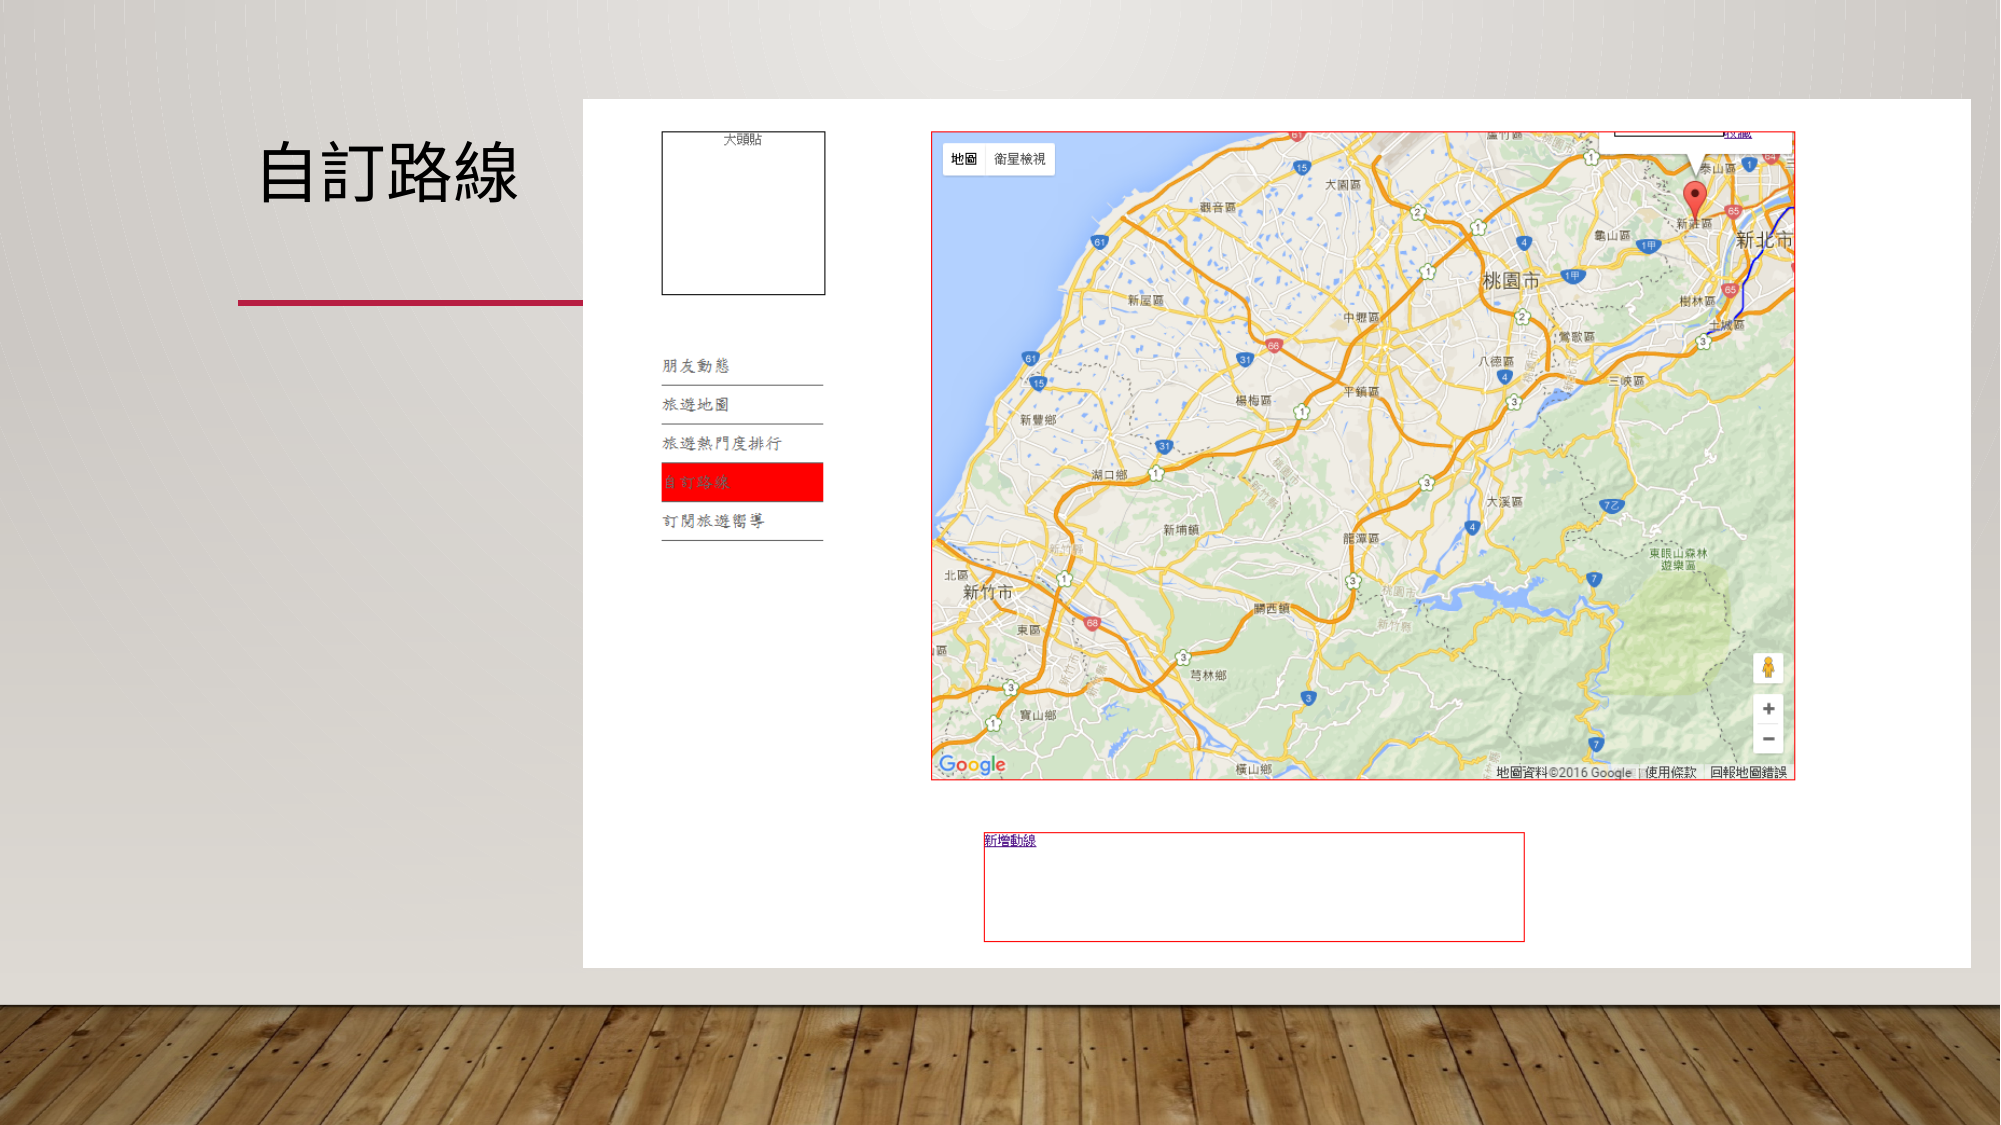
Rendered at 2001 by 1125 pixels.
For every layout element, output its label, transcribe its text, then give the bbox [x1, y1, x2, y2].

title 自訂路線 [238, 131, 583, 305]
picture [0, 1005, 2000, 1125]
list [583, 99, 1971, 968]
